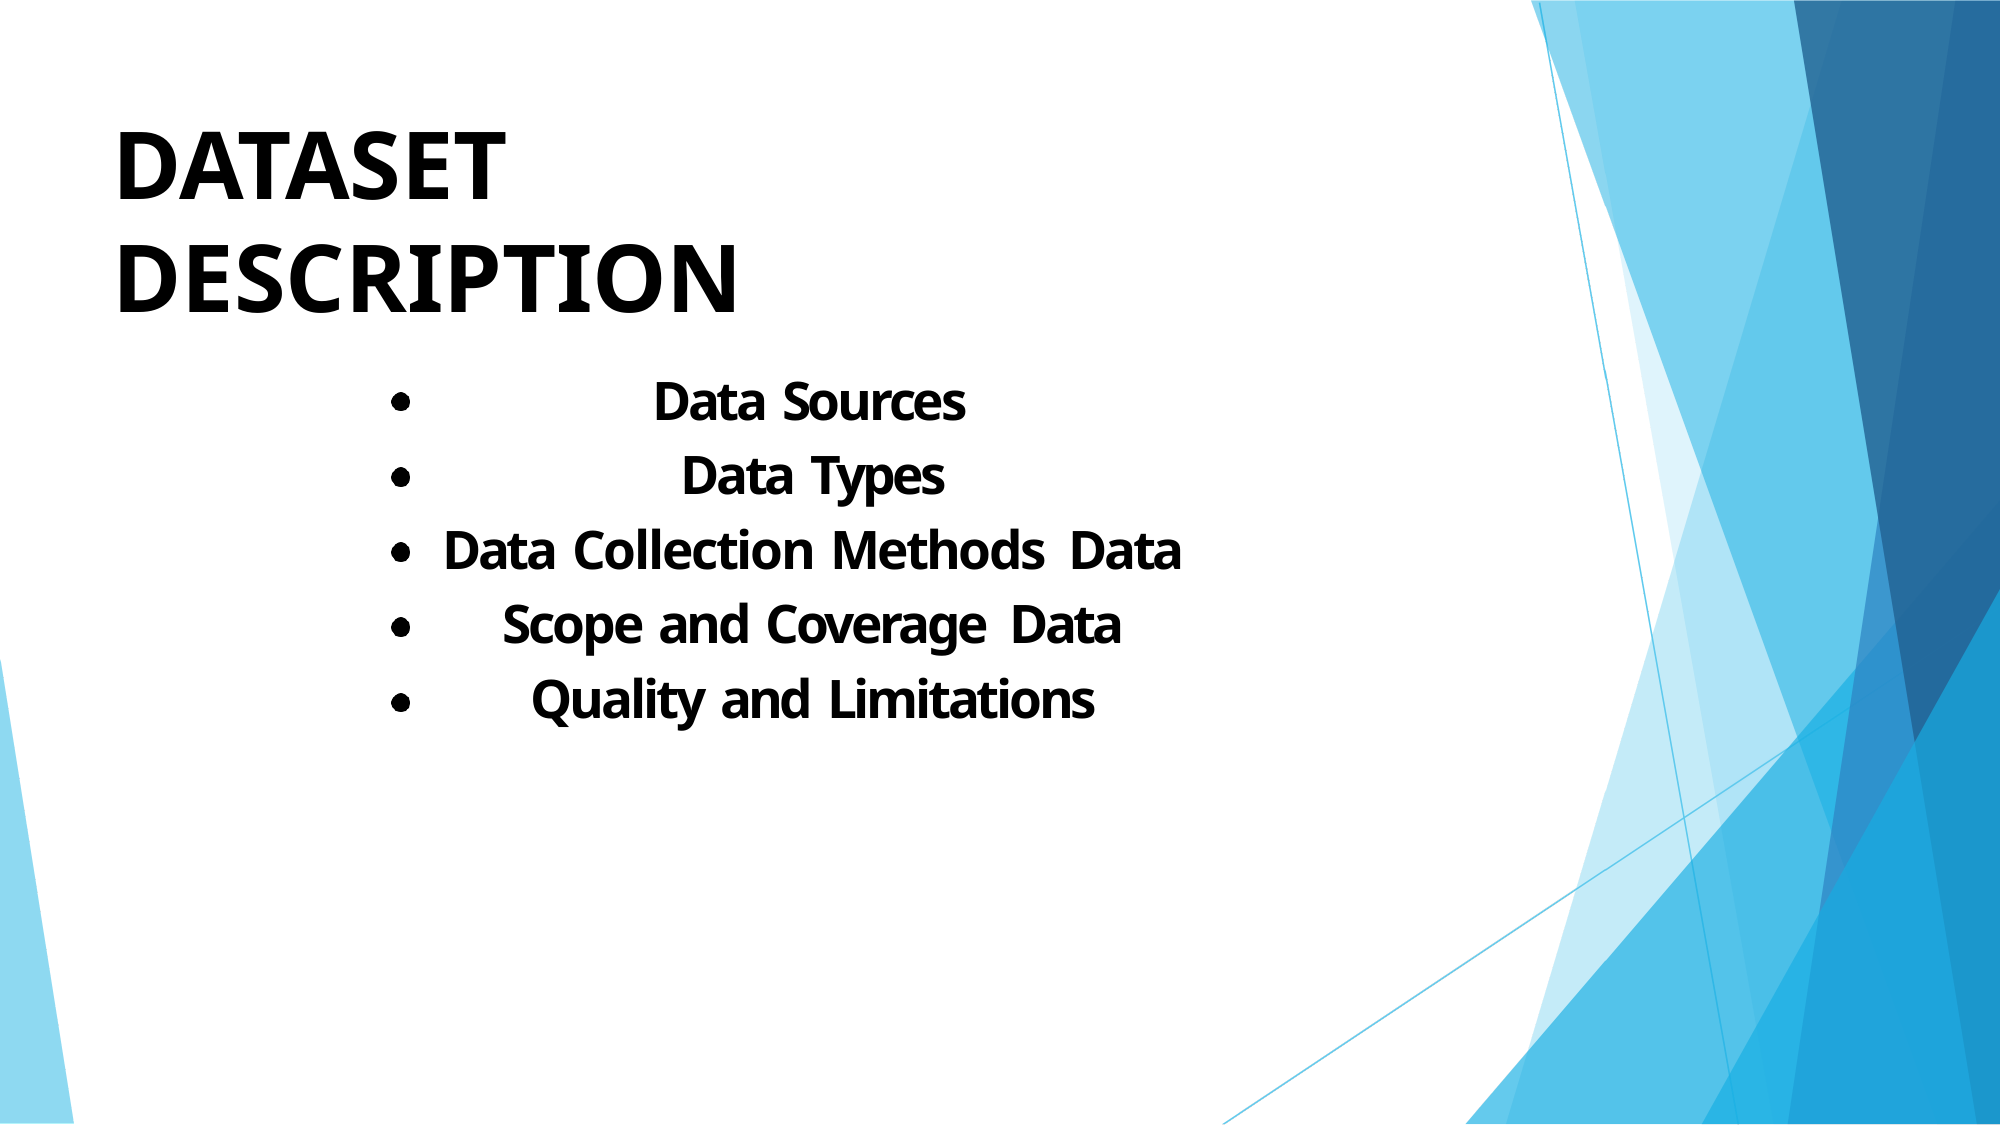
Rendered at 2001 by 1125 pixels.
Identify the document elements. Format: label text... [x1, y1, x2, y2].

picture [0, 657, 74, 1125]
title DATASET DESCRIPTION [110, 103, 1106, 331]
picture [390, 467, 410, 487]
picture [390, 542, 410, 562]
text_box Data Sources Data Types Data Collection Methods Data Scope and Coverage Data Quality and Limitations [435, 353, 1191, 729]
picture [390, 692, 410, 712]
picture [390, 617, 410, 637]
picture [1211, 0, 2000, 1125]
picture [390, 391, 410, 412]
